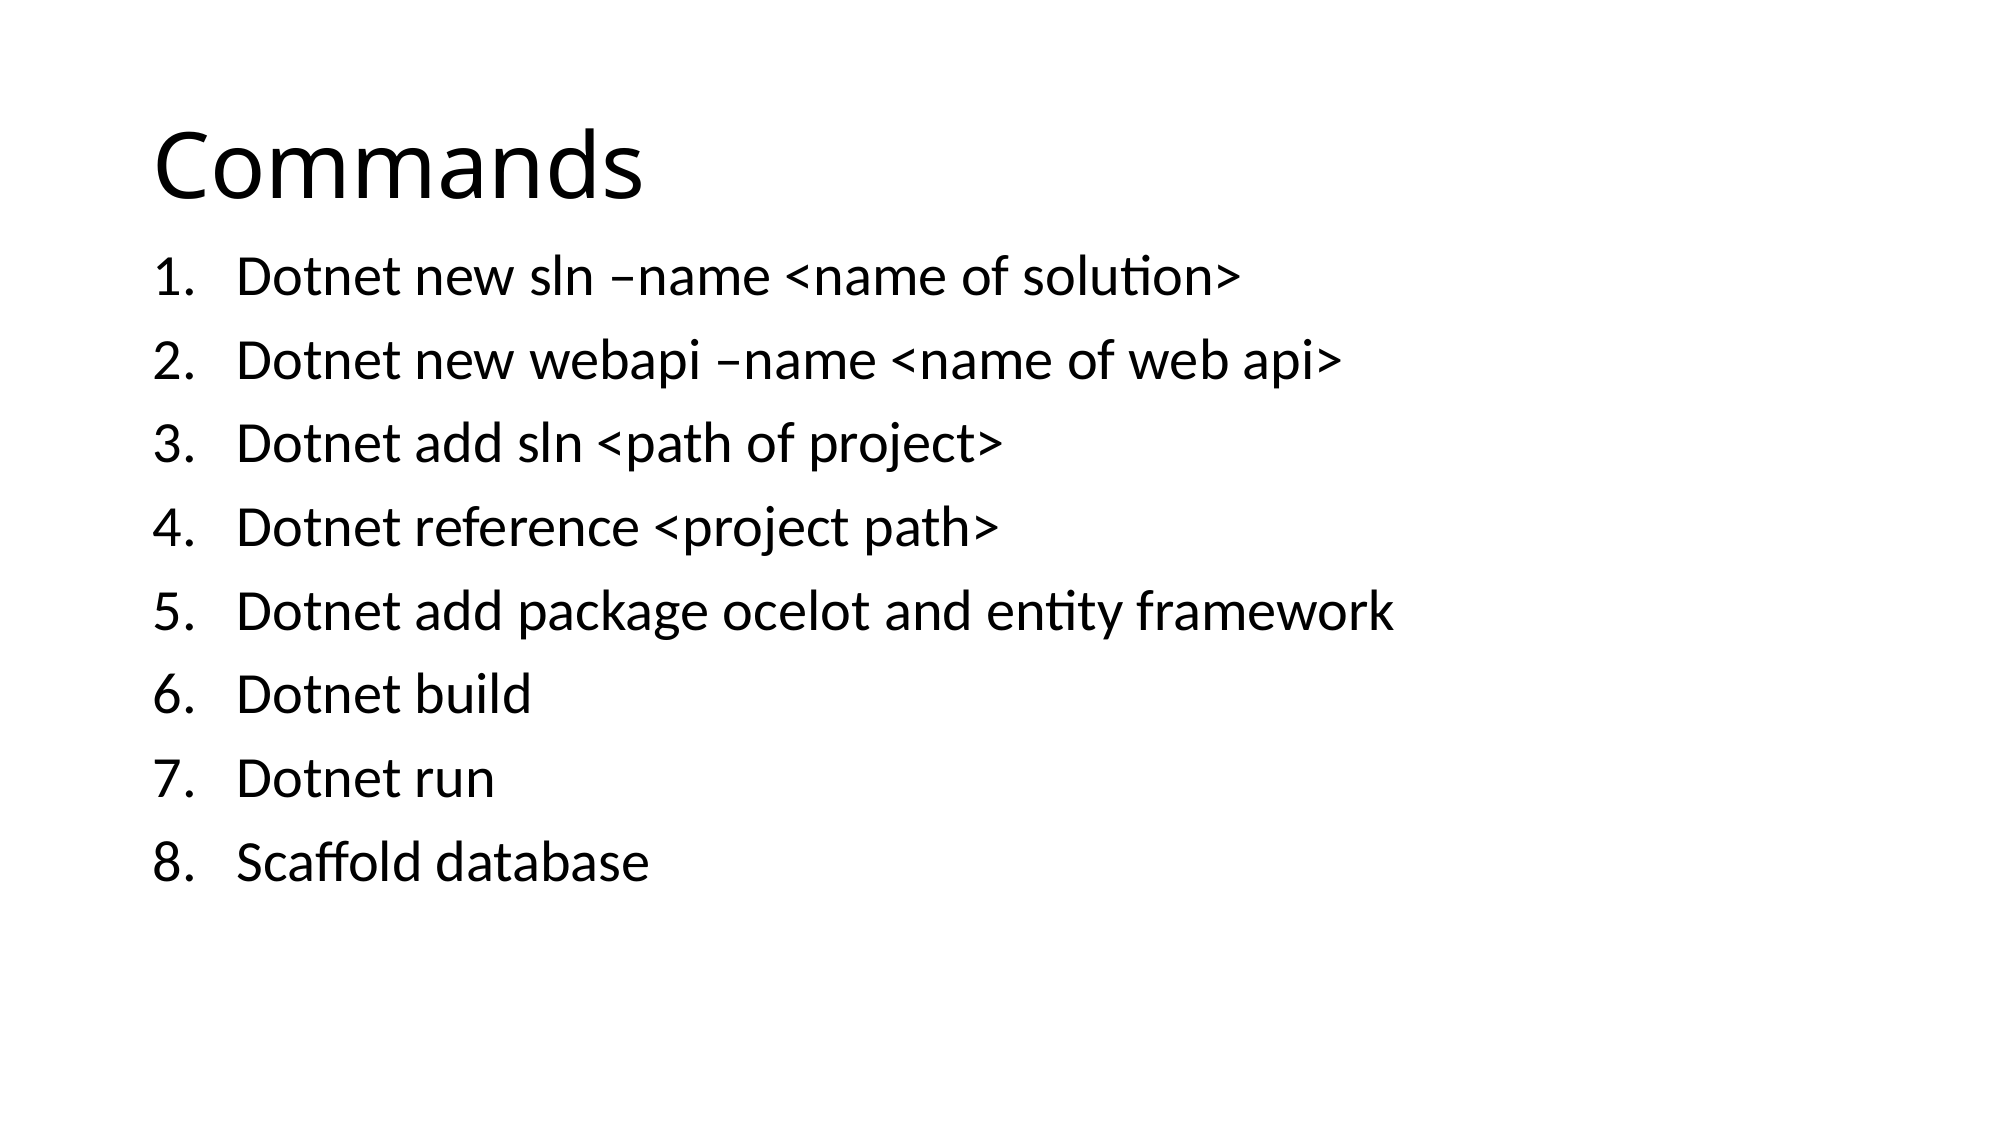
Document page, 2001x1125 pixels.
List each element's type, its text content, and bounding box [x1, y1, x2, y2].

list Dotnet new sln –name <name of solution> Dotnet new webapi –name <name of web api> Dotnet add sln <path of project> Dotnet reference <project path> Dotnet add package ocelot and entity framework Dotnet build Dotnet run Scaffold database [137, 237, 1863, 1014]
title Commands [137, 59, 1863, 237]
